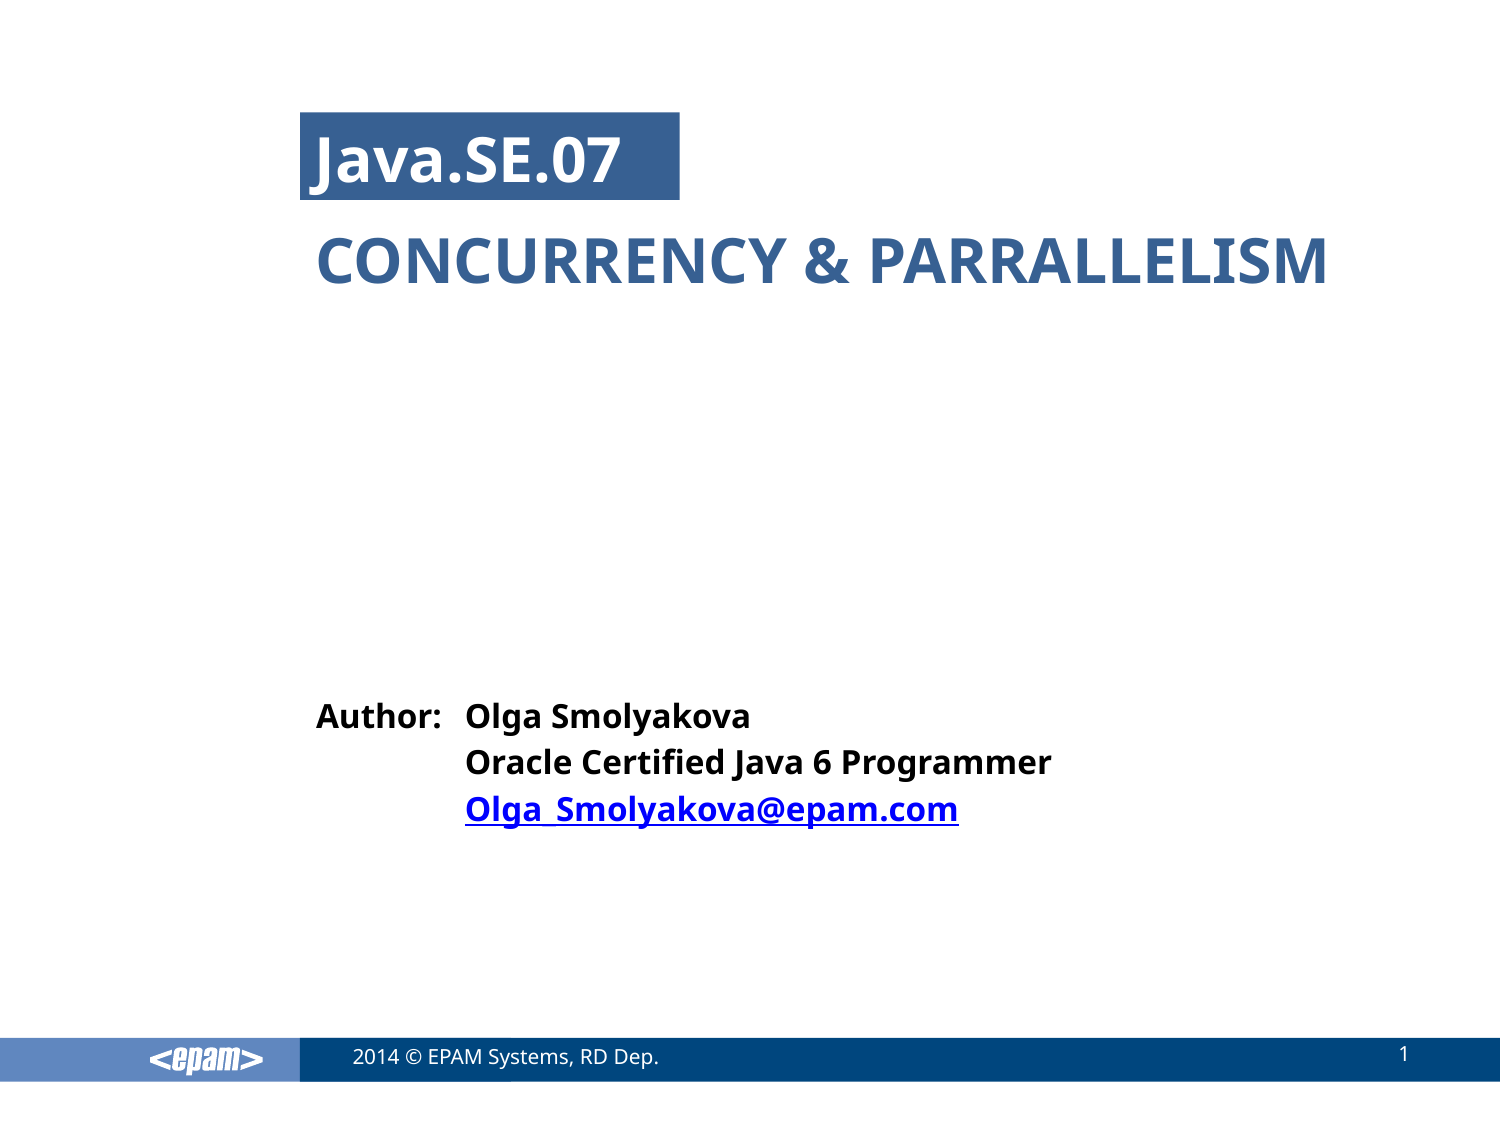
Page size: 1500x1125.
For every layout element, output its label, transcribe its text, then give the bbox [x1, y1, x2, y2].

list Olga Smolyakova Oracle Certified Java 6 Programmer Olga_Smolyakova@epam.com [450, 687, 1425, 863]
title Concurrency & Parrallelism [300, 214, 1425, 450]
slide_number 1 [1262, 1025, 1425, 1085]
list Java.SE.07 [300, 112, 680, 200]
footer 2014 © EPAM Systems, RD Dep. [337, 1028, 738, 1088]
